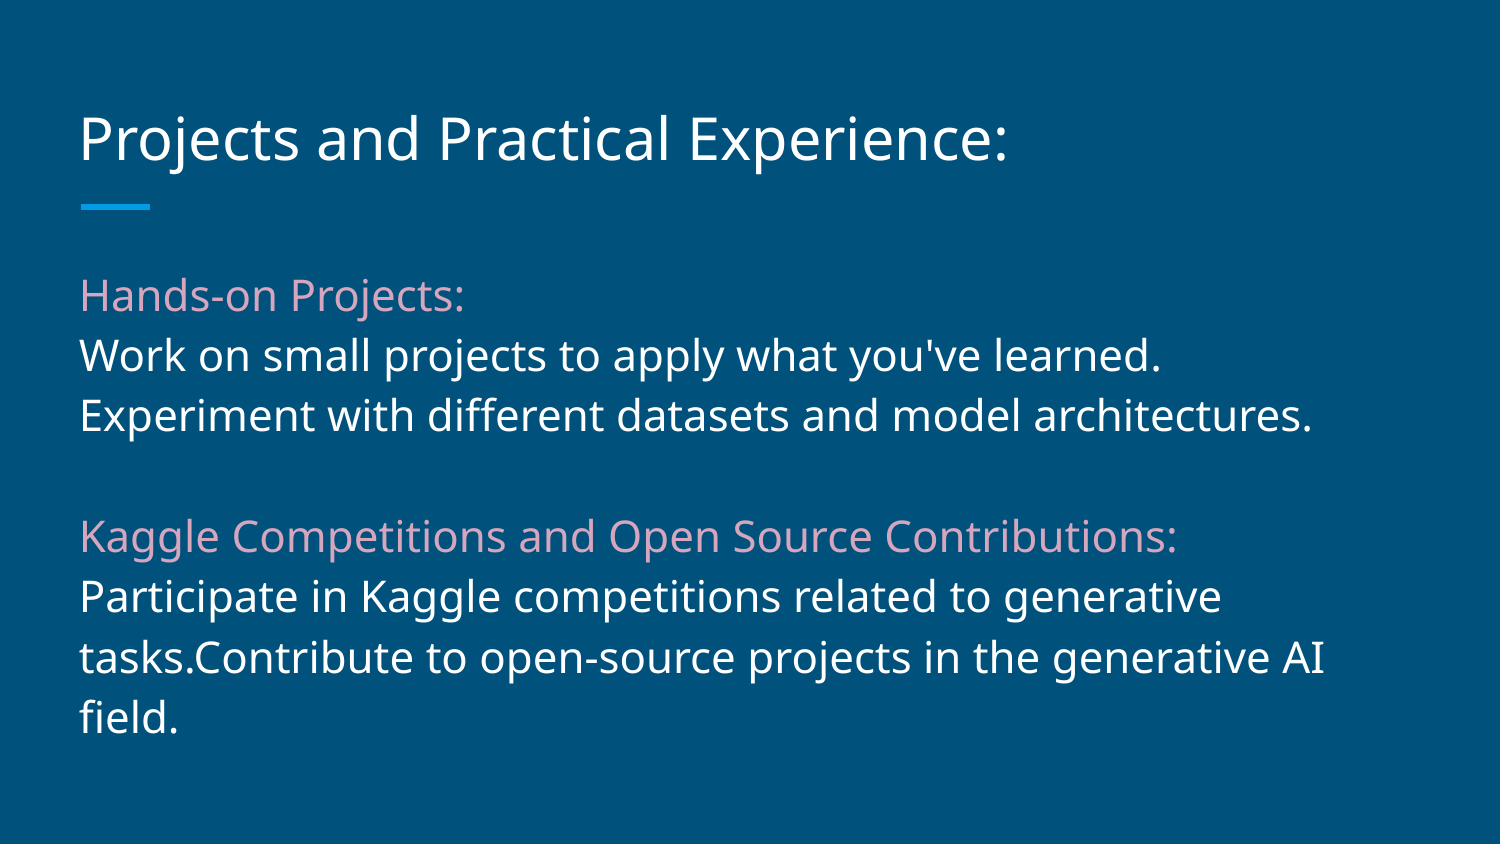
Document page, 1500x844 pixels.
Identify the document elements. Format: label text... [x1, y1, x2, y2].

title Projects and Practical Experience: [63, 75, 1437, 188]
list Hands-on Projects: Work on small projects to apply what you've learned. Experiment with different datasets and model architectures. Kaggle Competitions and Open Source Contributions: Participate in Kaggle competitions related to generative tasks.Contribute to open-source projects in the generative AI field. [63, 244, 1437, 750]
